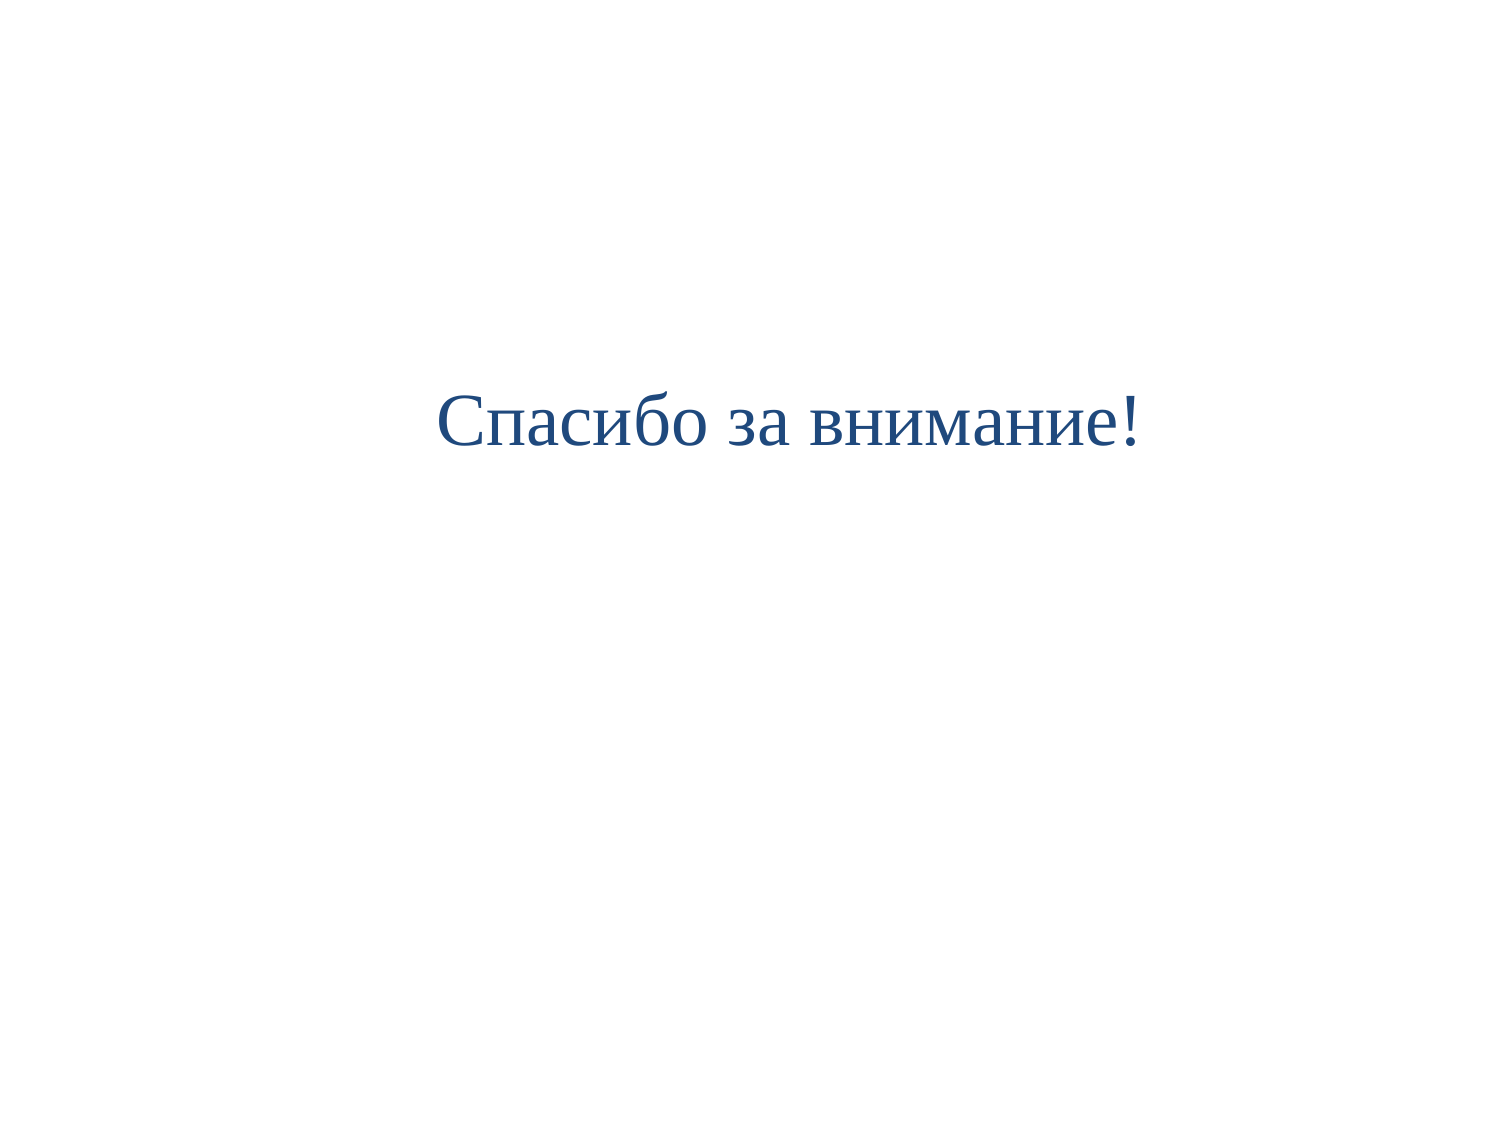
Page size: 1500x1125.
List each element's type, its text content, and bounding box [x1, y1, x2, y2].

text_box Спасибо за внимание! [329, 363, 1252, 468]
